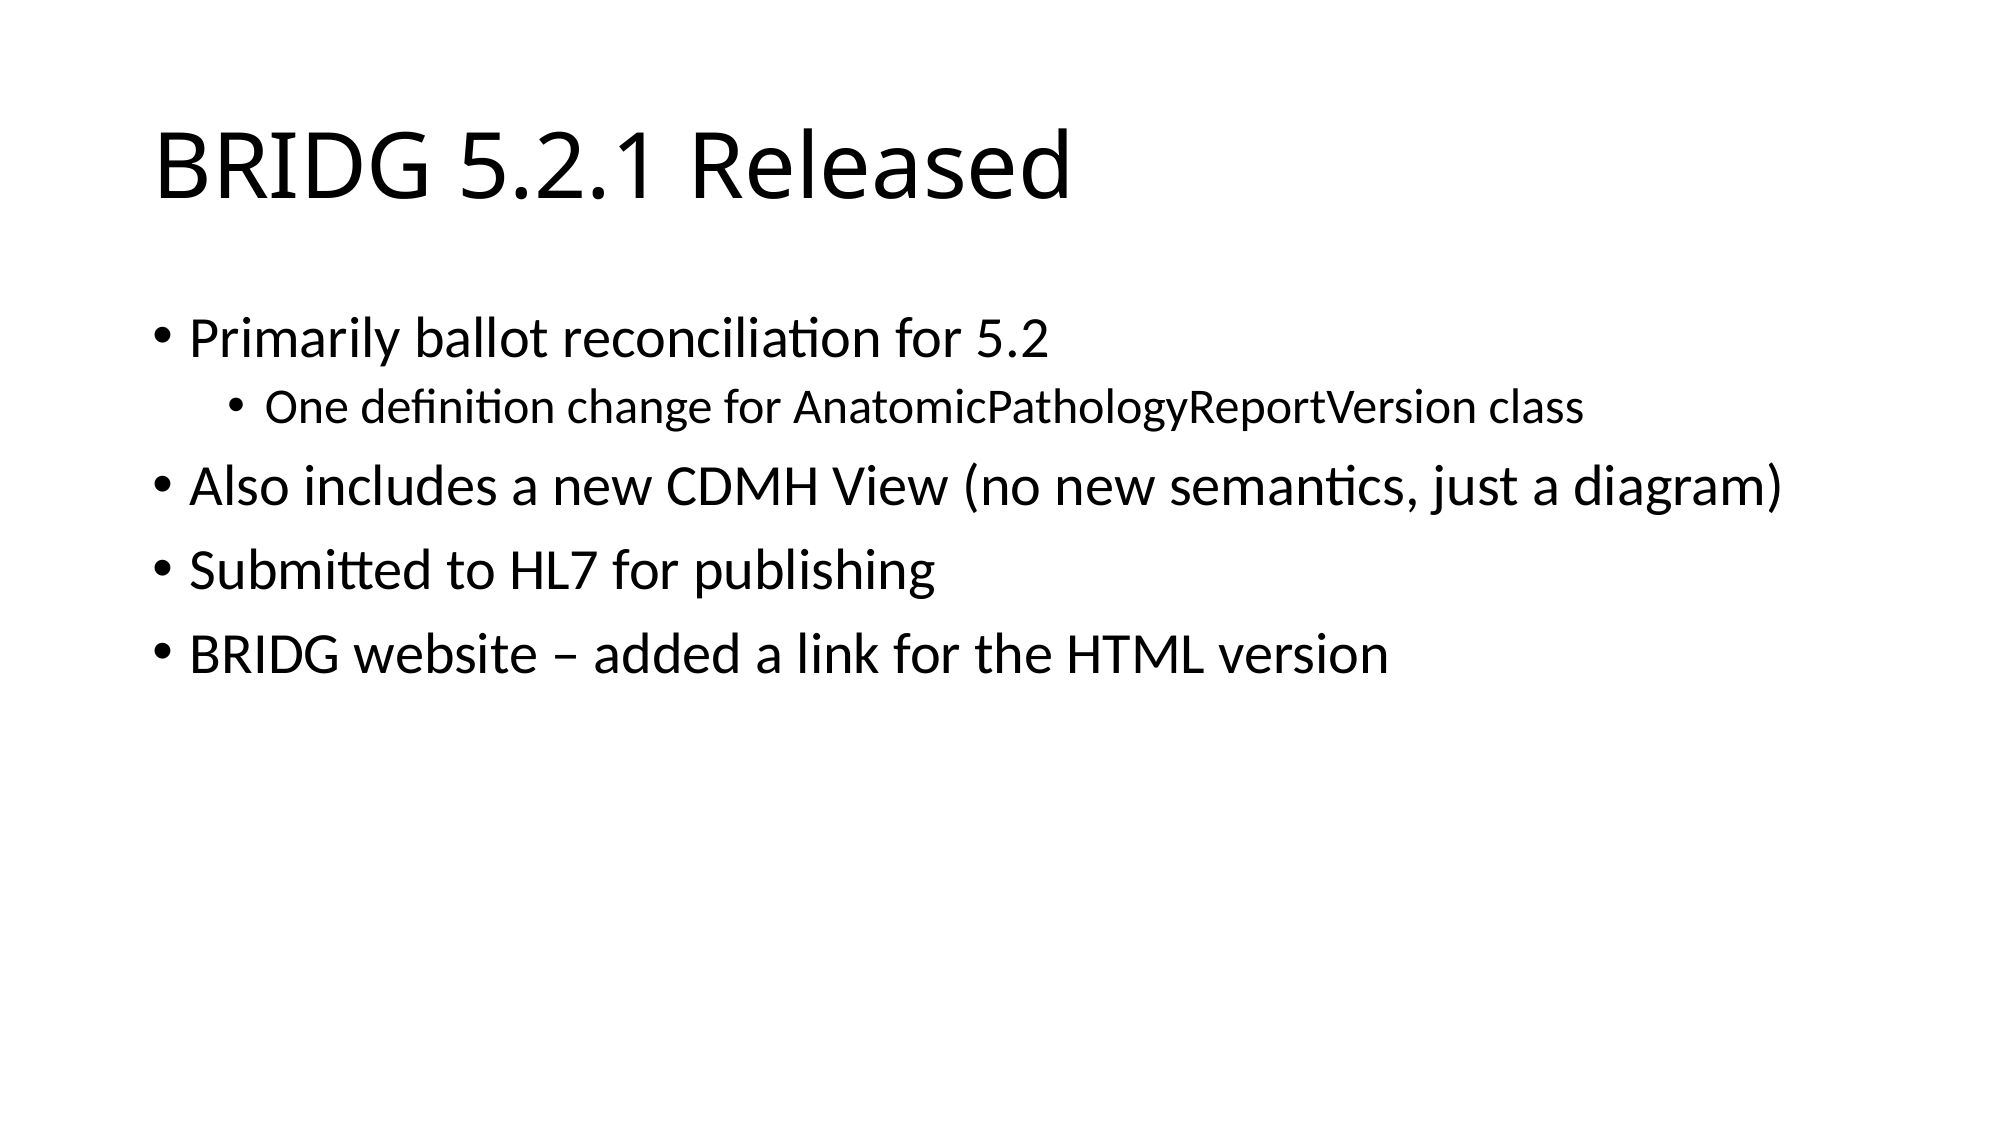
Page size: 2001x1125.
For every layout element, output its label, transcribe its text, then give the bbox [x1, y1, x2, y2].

list Primarily ballot reconciliation for 5.2 One definition change for AnatomicPathologyReportVersion class Also includes a new CDMH View (no new semantics, just a diagram) Submitted to HL7 for publishing BRIDG website – added a link for the HTML version [137, 299, 1863, 1014]
title BRIDG 5.2.1 Released [137, 59, 1863, 278]
